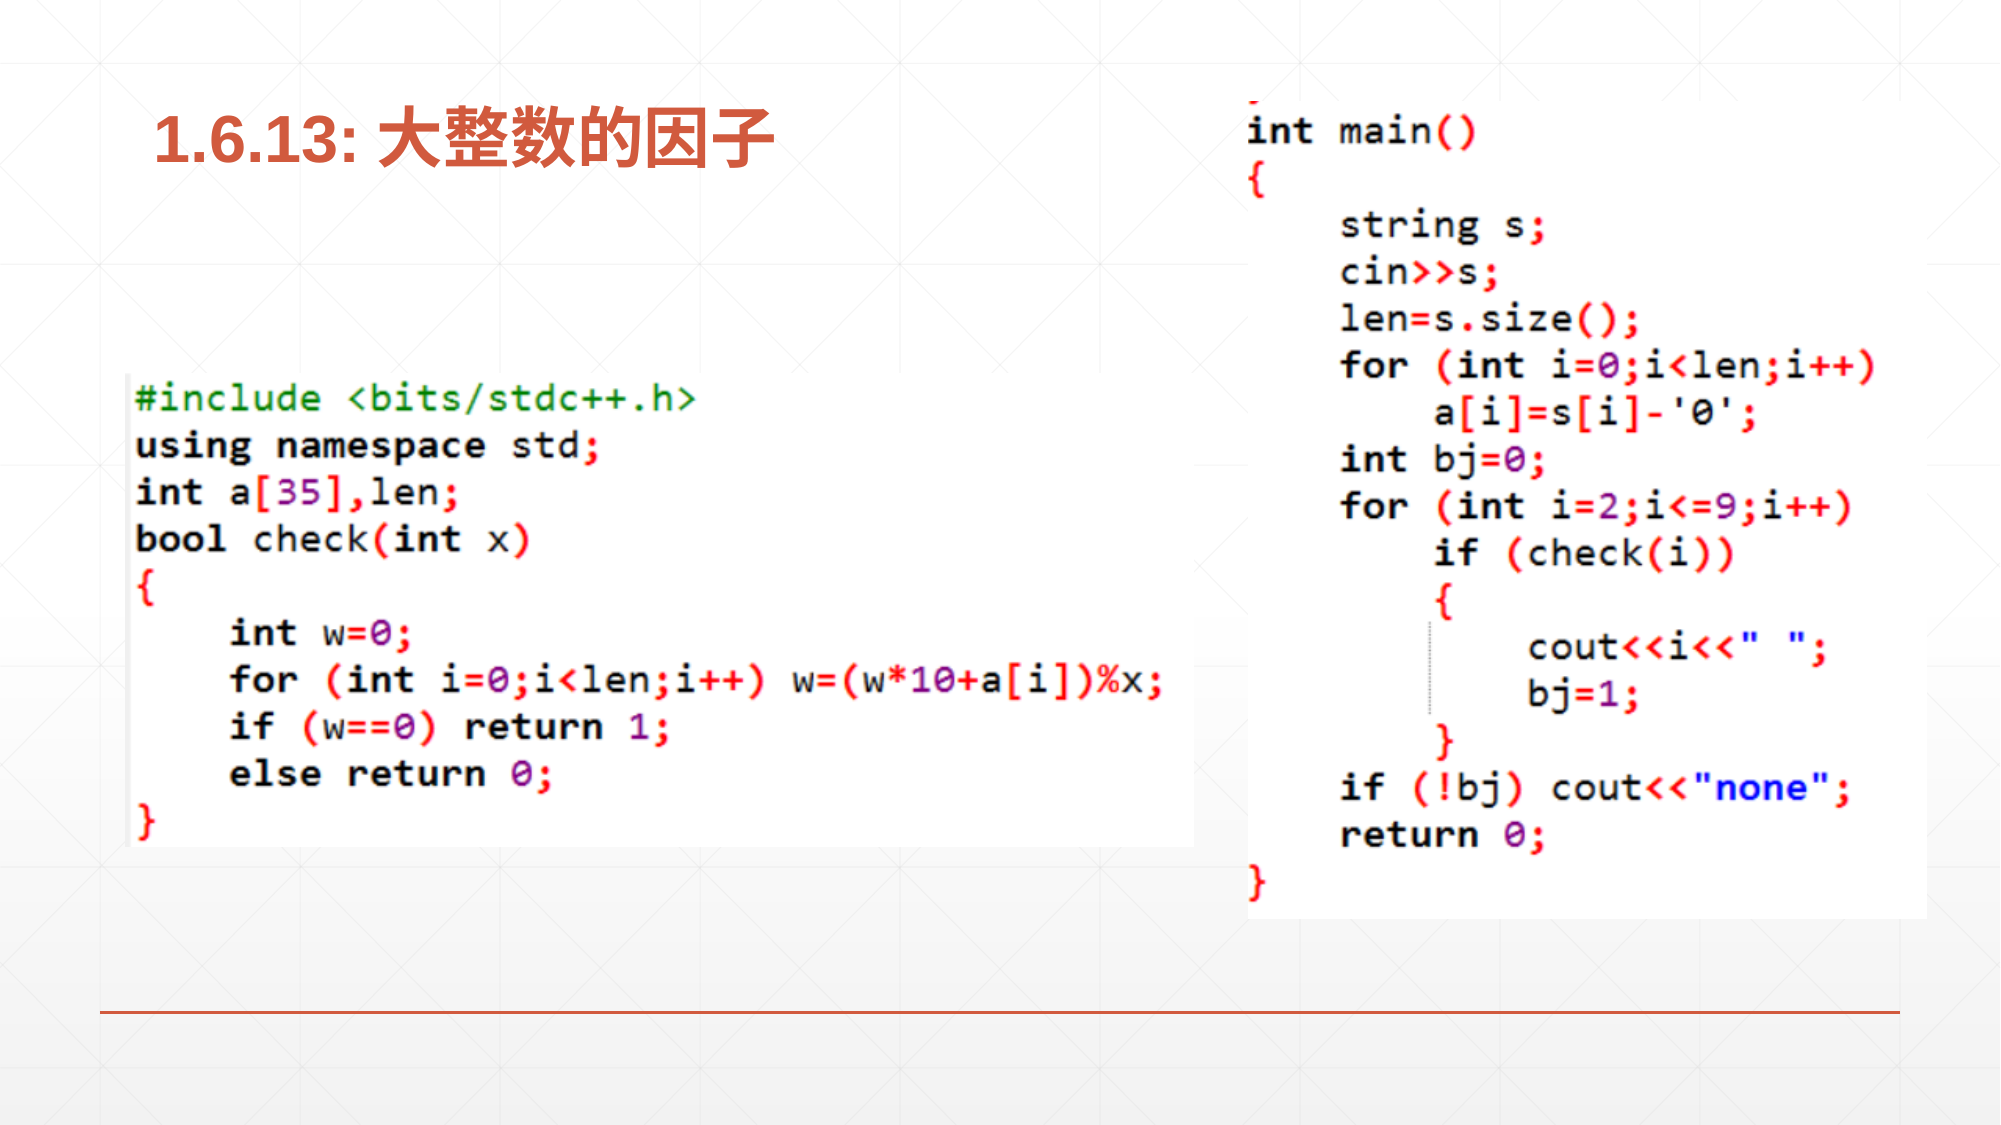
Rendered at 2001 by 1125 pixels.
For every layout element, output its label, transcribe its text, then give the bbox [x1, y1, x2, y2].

title 1.6.13:大整数的因子 [138, 60, 1012, 185]
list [125, 373, 1194, 847]
picture [1248, 101, 1927, 919]
